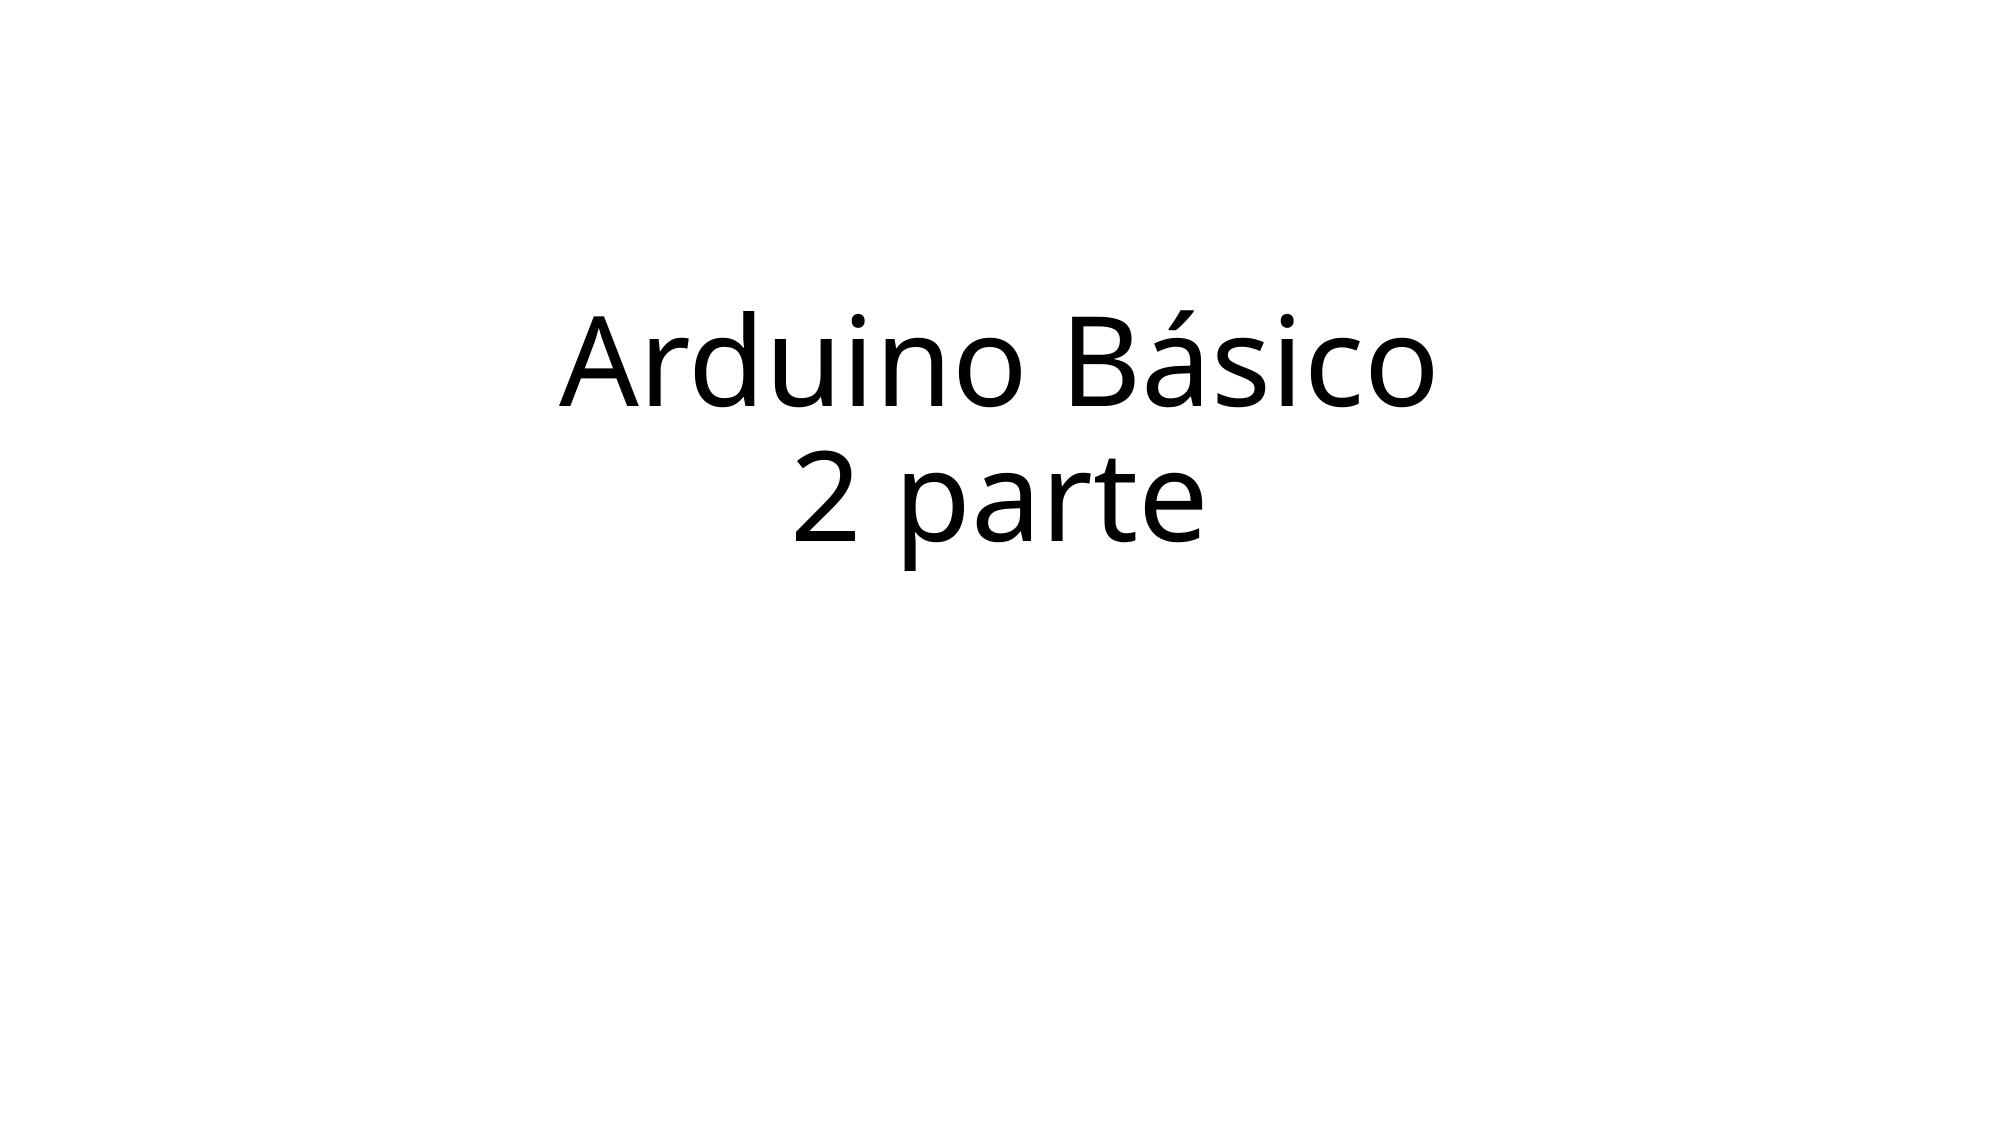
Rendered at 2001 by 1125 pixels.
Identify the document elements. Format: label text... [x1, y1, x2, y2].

title Arduino Básico 2 parte [249, 184, 1750, 576]
